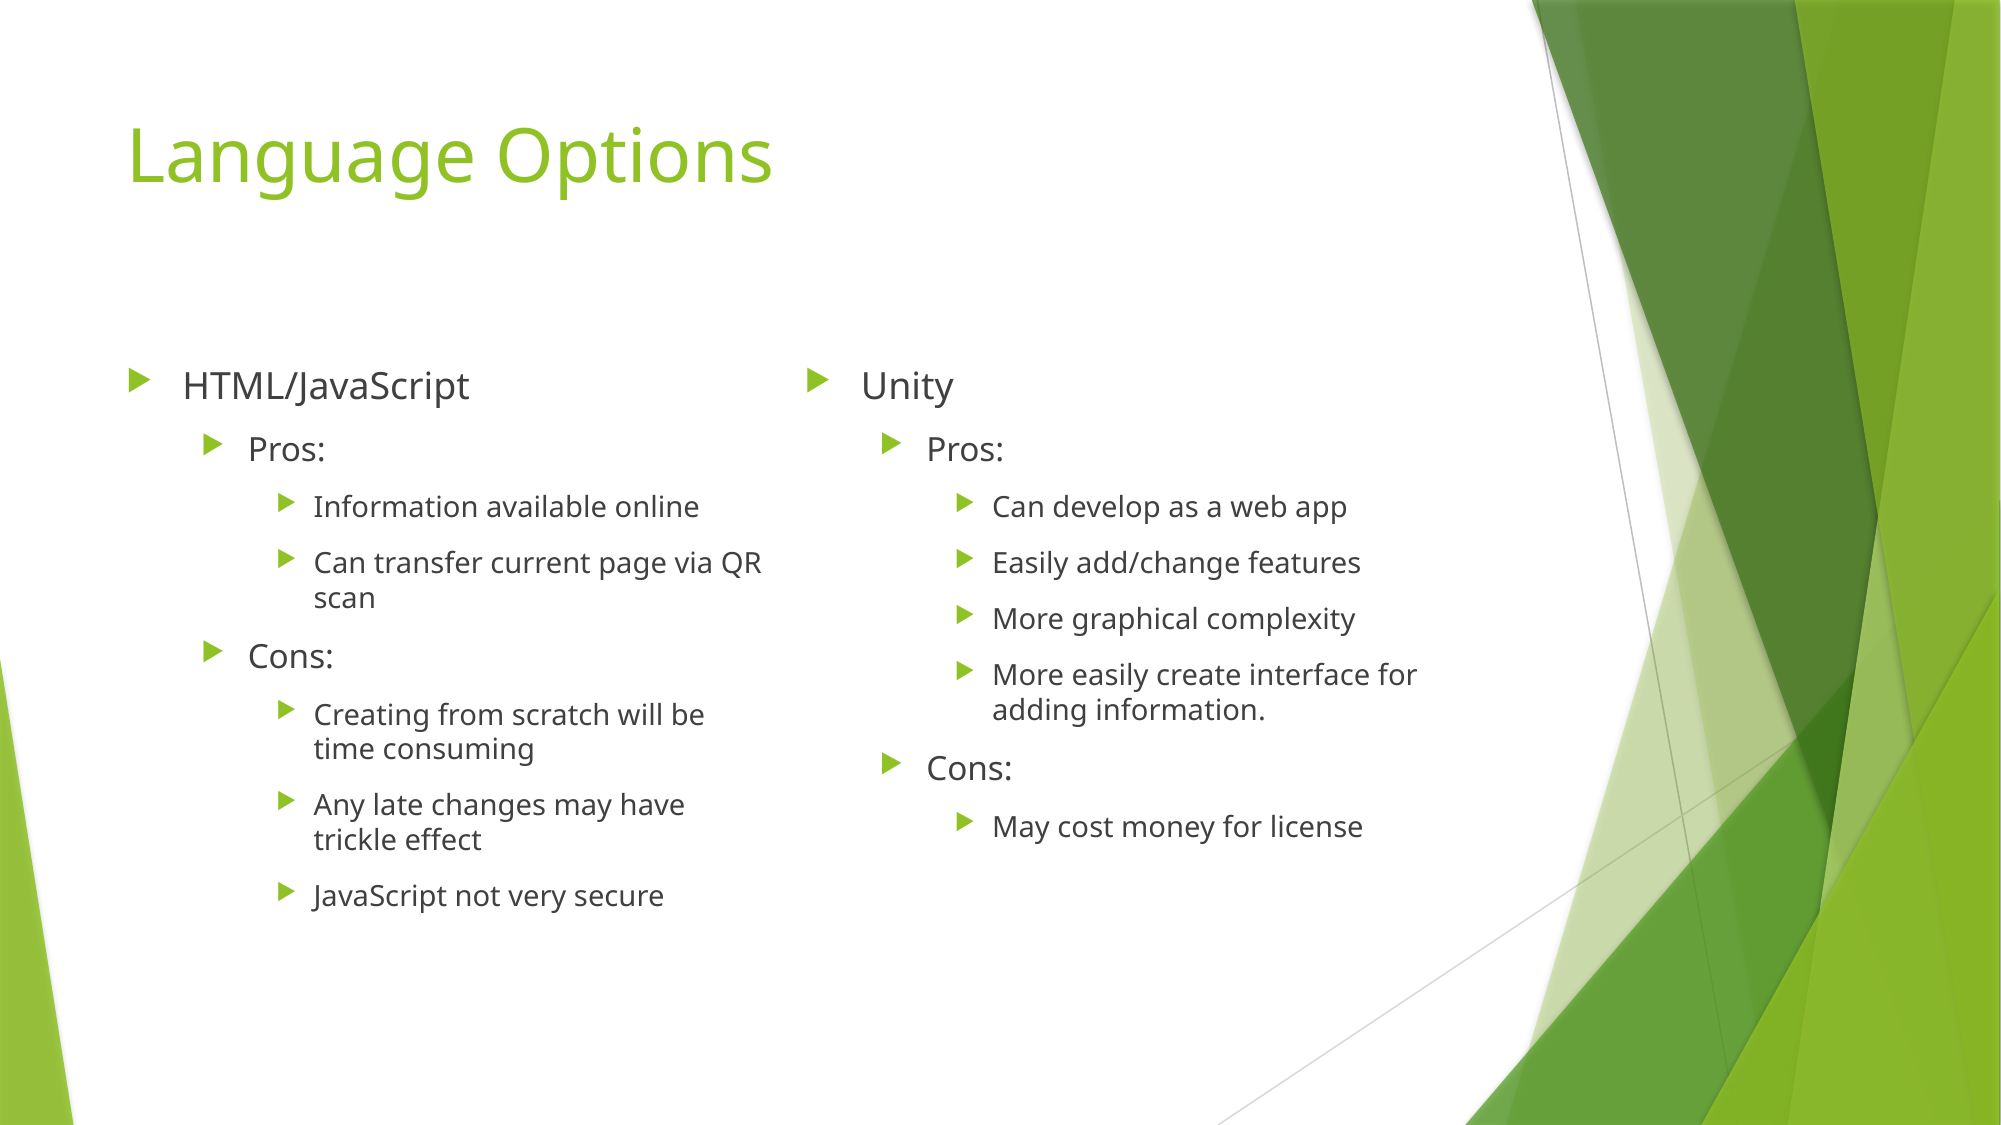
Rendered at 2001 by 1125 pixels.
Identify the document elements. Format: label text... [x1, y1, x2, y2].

title Language Options [111, 99, 1522, 317]
text_box Unity Pros: Can develop as a web app Easily add/change features More graphical complexity More easily create interface for adding information. Cons: May cost money for license [789, 354, 1468, 991]
list HTML/JavaScript Pros: Information available online Can transfer current page via QR scan Cons: Creating from scratch will be time consuming Any late changes may have trickle effect JavaScript not very secure [111, 354, 790, 992]
